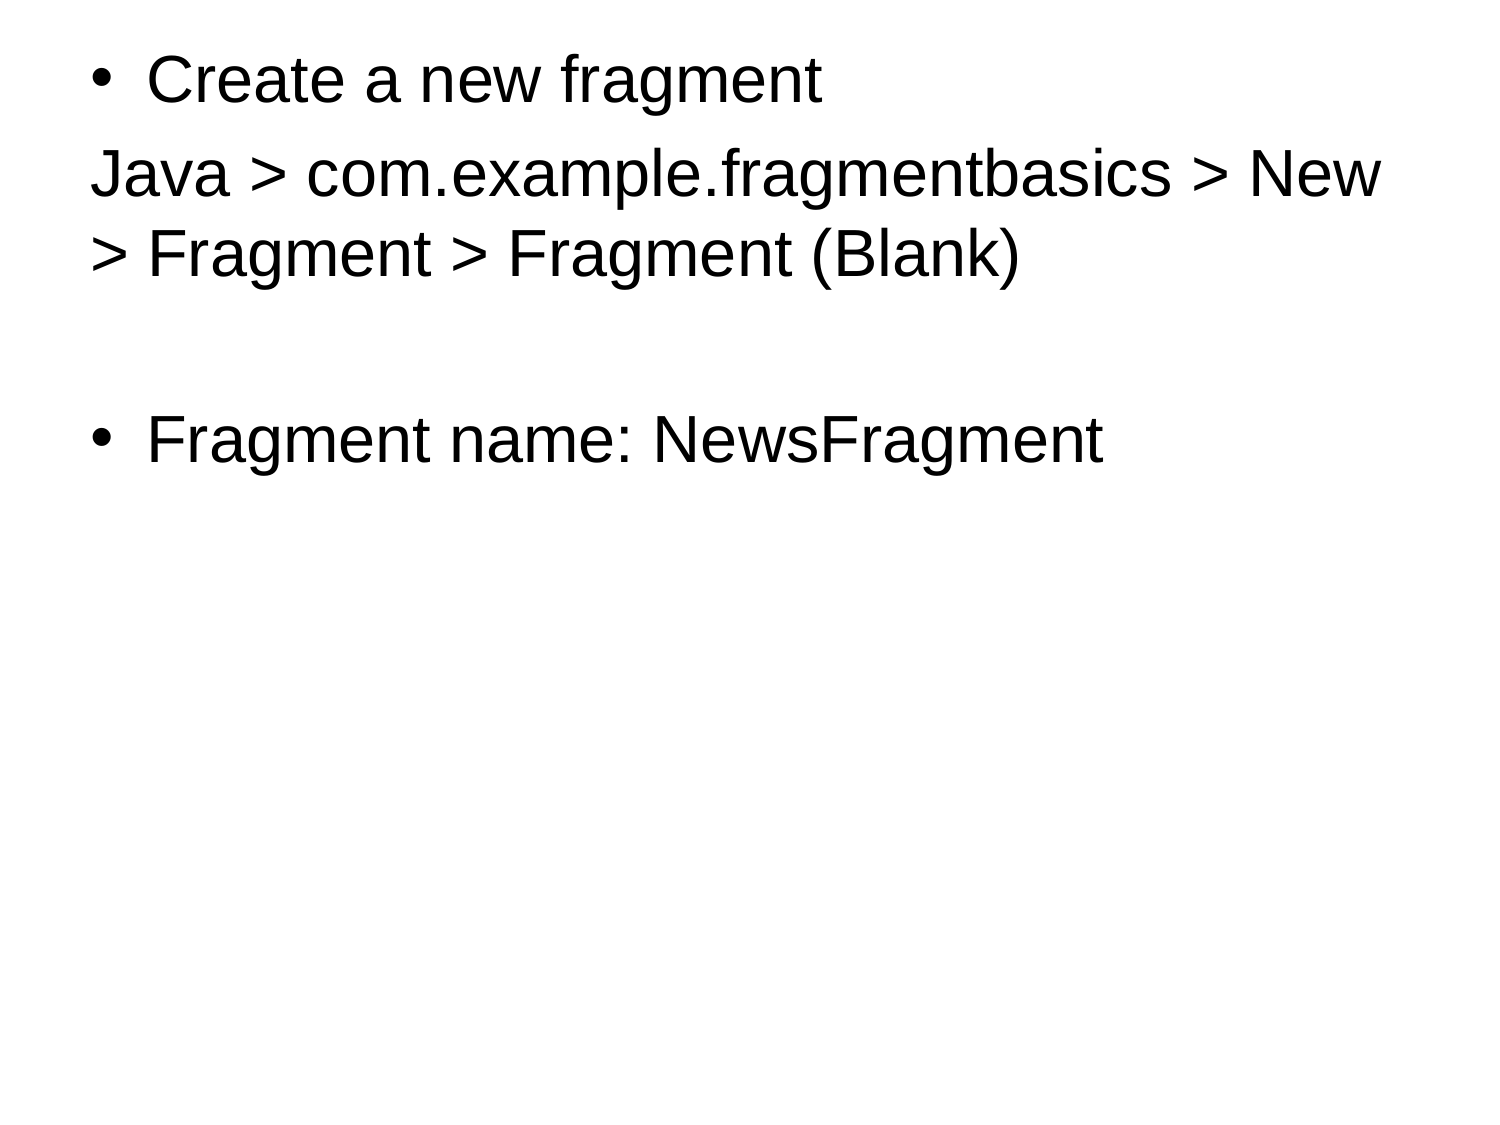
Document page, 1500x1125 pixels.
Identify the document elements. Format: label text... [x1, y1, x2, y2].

list Create a new fragment Java > com.example.fragmentbasics > New > Fragment > Fragment (Blank) Fragment name: NewsFragment [75, 28, 1425, 1005]
